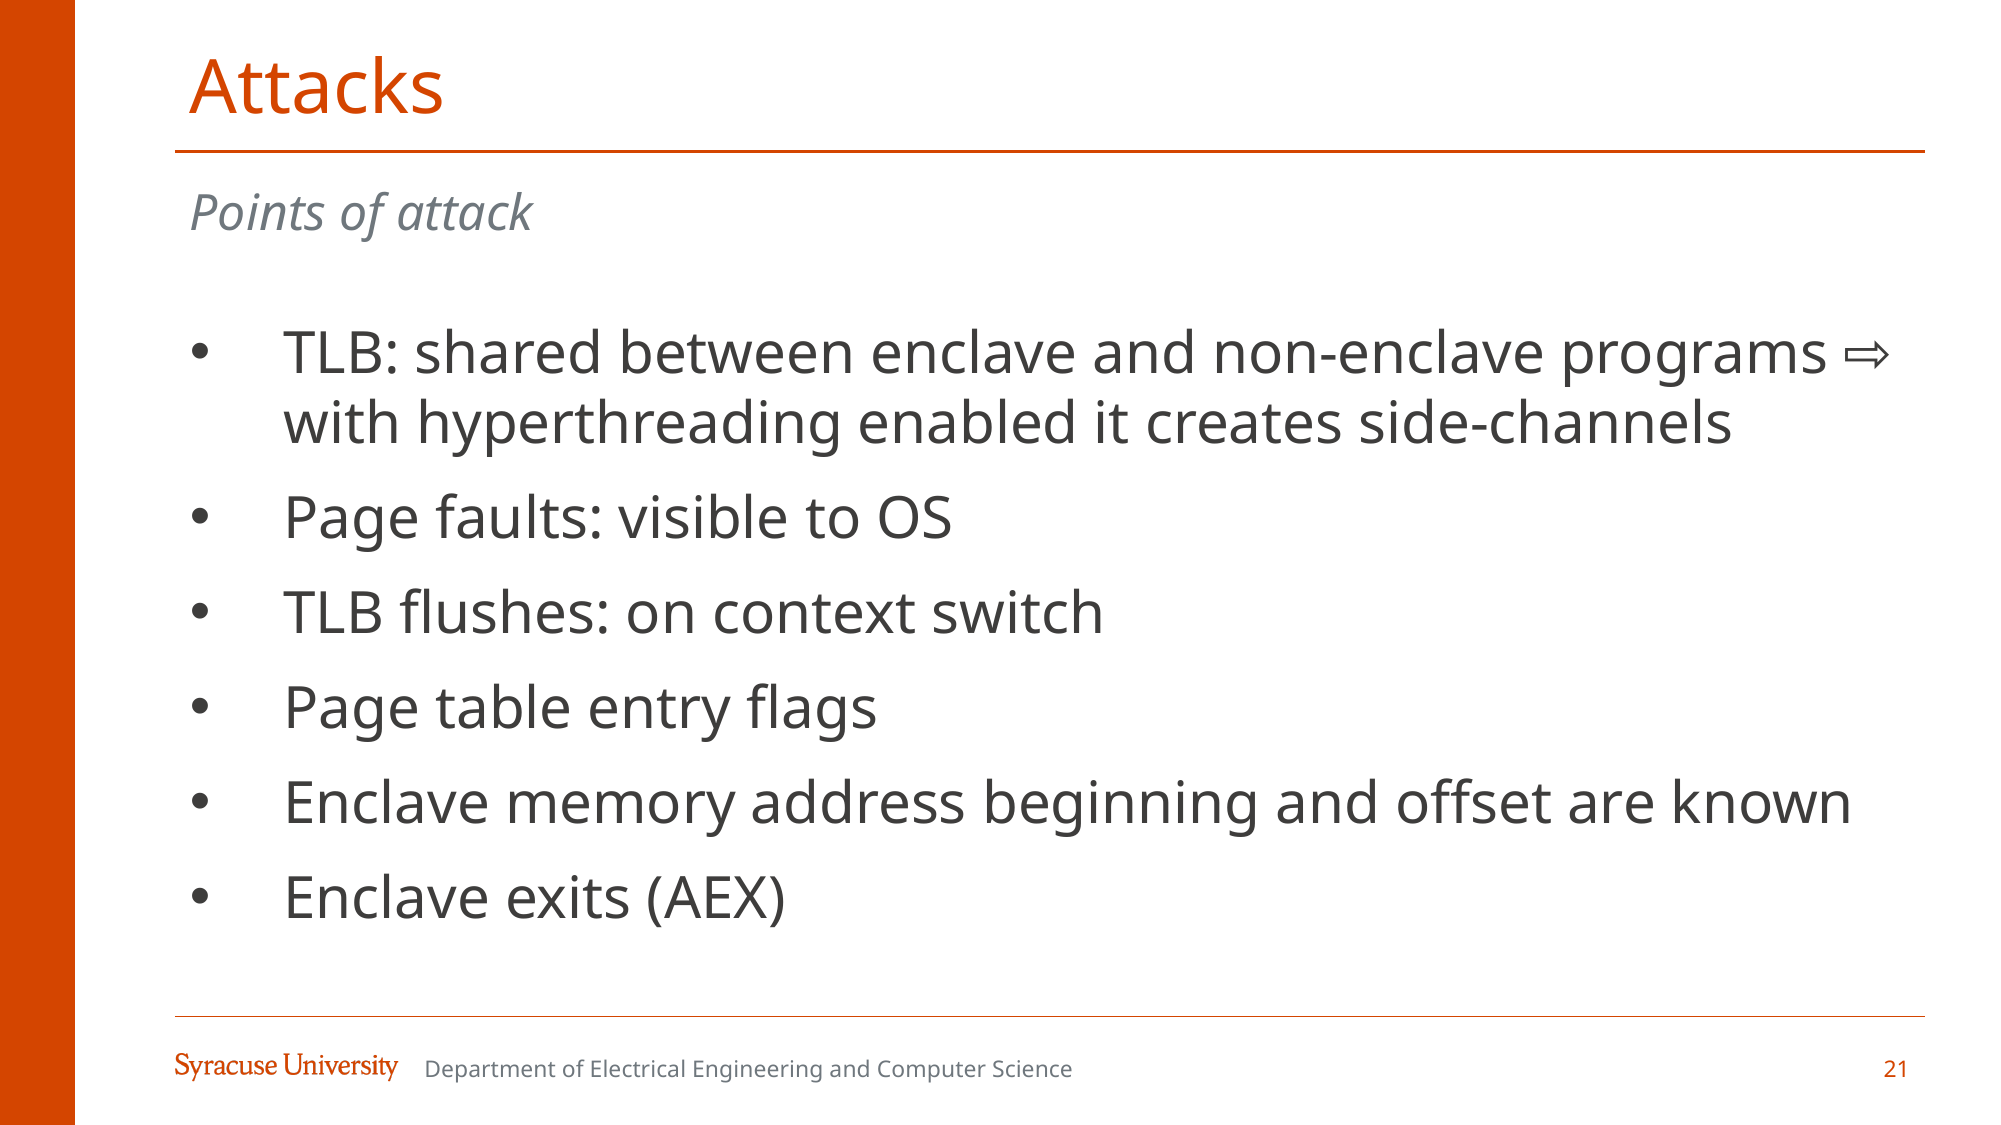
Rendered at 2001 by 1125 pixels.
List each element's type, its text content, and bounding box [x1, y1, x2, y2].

list Department of Electrical Engineering and Computer Science [409, 1039, 1826, 1100]
list TLB: shared between enclave and non-enclave programs ⇨ with hyperthreading enabled it creates side-channels Page faults: visible to OS TLB flushes: on context switch Page table entry flags Enclave memory address beginning and offset are known Enclave exits (AEX) [174, 307, 1925, 906]
picture [174, 1052, 399, 1082]
title Attacks [174, 41, 1925, 146]
slide_number 21 [1826, 1039, 1925, 1100]
list Points of attack [174, 179, 1925, 259]
